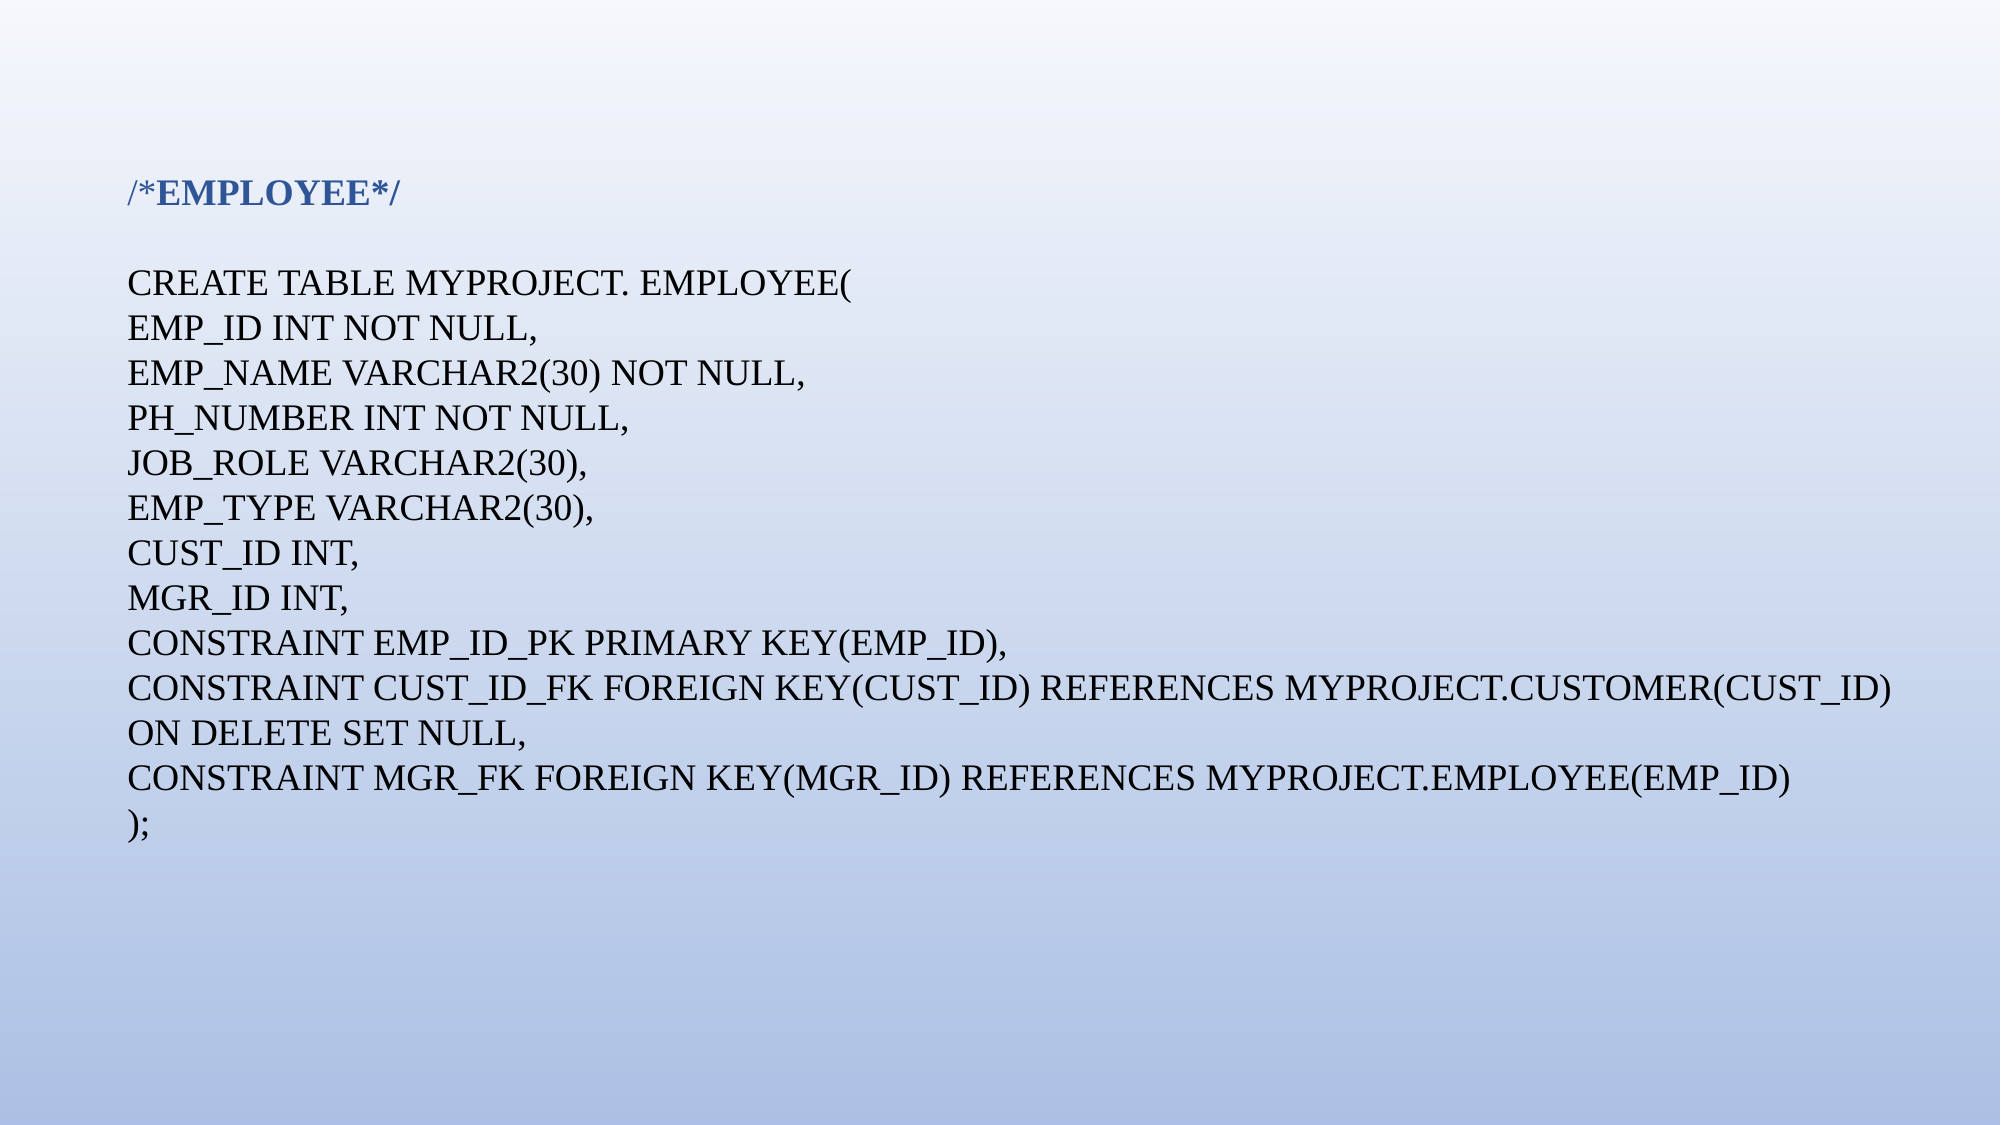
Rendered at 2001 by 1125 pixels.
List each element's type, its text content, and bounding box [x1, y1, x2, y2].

text_box /*EMPLOYEE*/ CREATE TABLE MYPROJECT. EMPLOYEE( EMP_ID INT NOT NULL, EMP_NAME VARCHAR2(30) NOT NULL, PH_NUMBER INT NOT NULL, JOB_ROLE VARCHAR2(30), EMP_TYPE VARCHAR2(30), CUST_ID INT, MGR_ID INT, CONSTRAINT EMP_ID_PK PRIMARY KEY(EMP_ID), CONSTRAINT CUST_ID_FK FOREIGN KEY(CUST_ID) REFERENCES MYPROJECT.CUSTOMER(CUST_ID) ON DELETE SET NULL, CONSTRAINT MGR_FK FOREIGN KEY(MGR_ID) REFERENCES MYPROJECT.EMPLOYEE(EMP_ID) ); [112, 160, 1968, 851]
